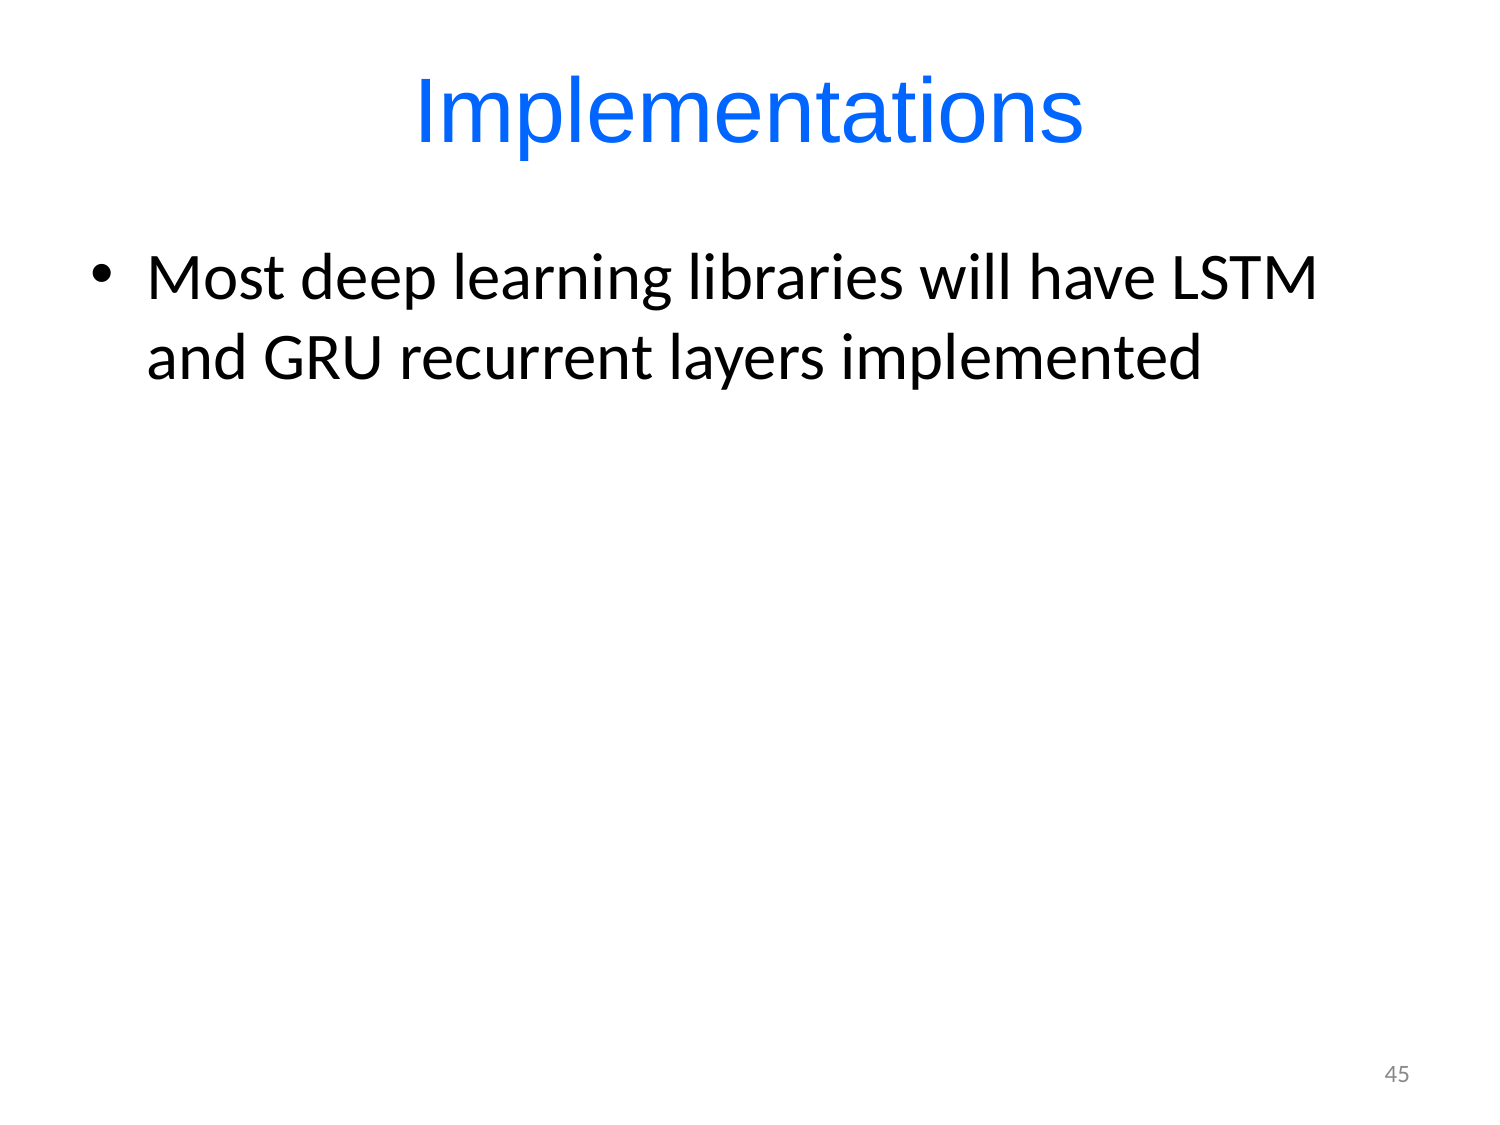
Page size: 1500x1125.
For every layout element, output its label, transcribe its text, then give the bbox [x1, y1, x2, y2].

list Most deep learning libraries will have LSTM and GRU recurrent layers implemented [75, 224, 1425, 1075]
title Implementations [75, 12, 1425, 200]
slide_number 45 [1074, 1042, 1425, 1103]
